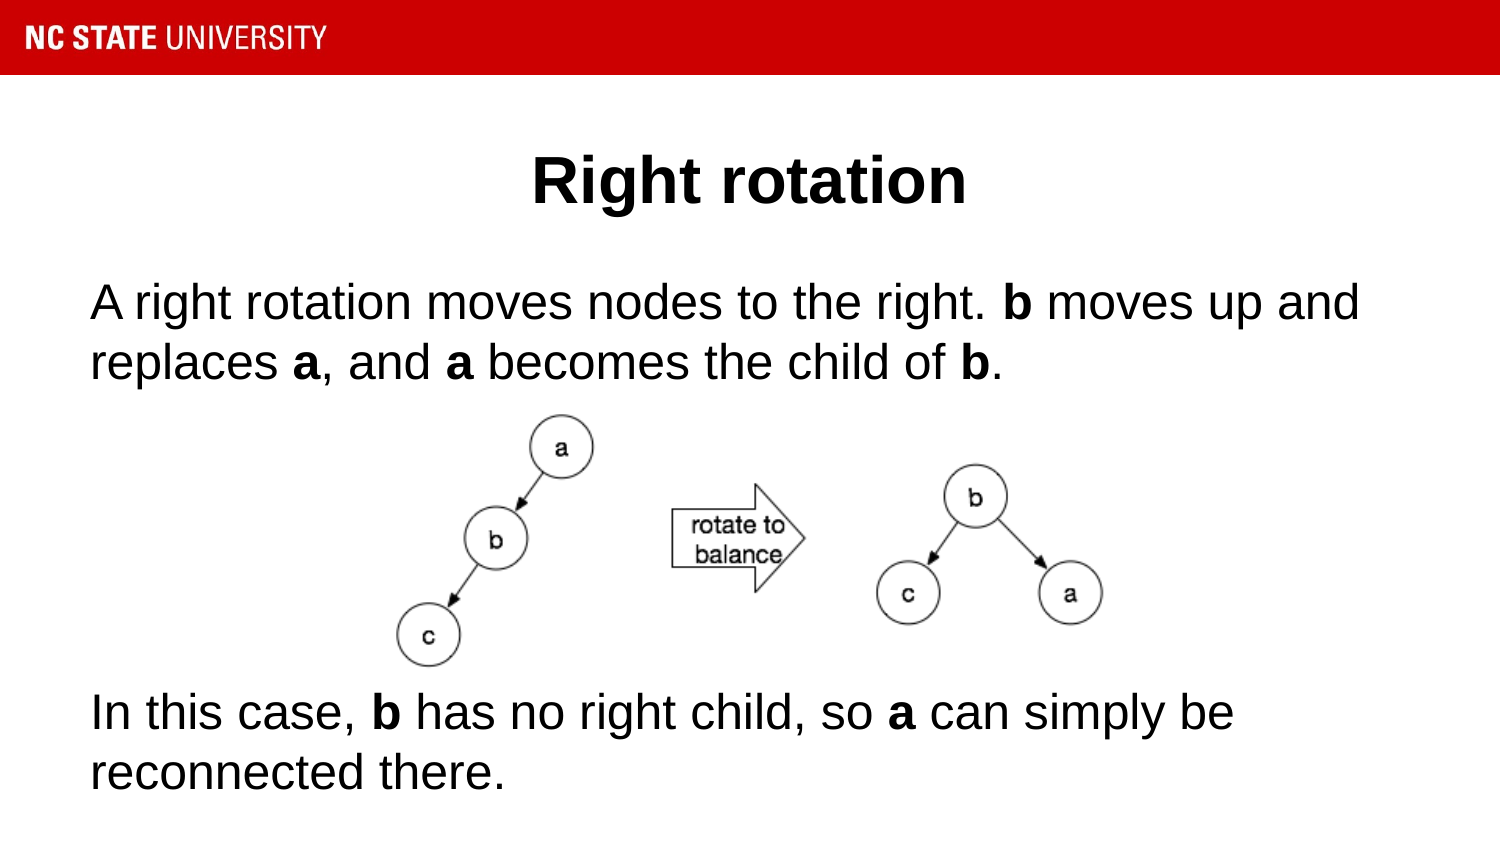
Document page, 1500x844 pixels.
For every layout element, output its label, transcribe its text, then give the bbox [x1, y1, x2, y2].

list A right rotation moves nodes to the right. b moves up and replaces a, and a becomes the child of b. In this case, b has no right child, so a can simply be reconnected there. [75, 254, 1425, 637]
title Right rotation [75, 110, 1425, 243]
picture [394, 413, 1105, 670]
picture [0, 0, 1500, 75]
